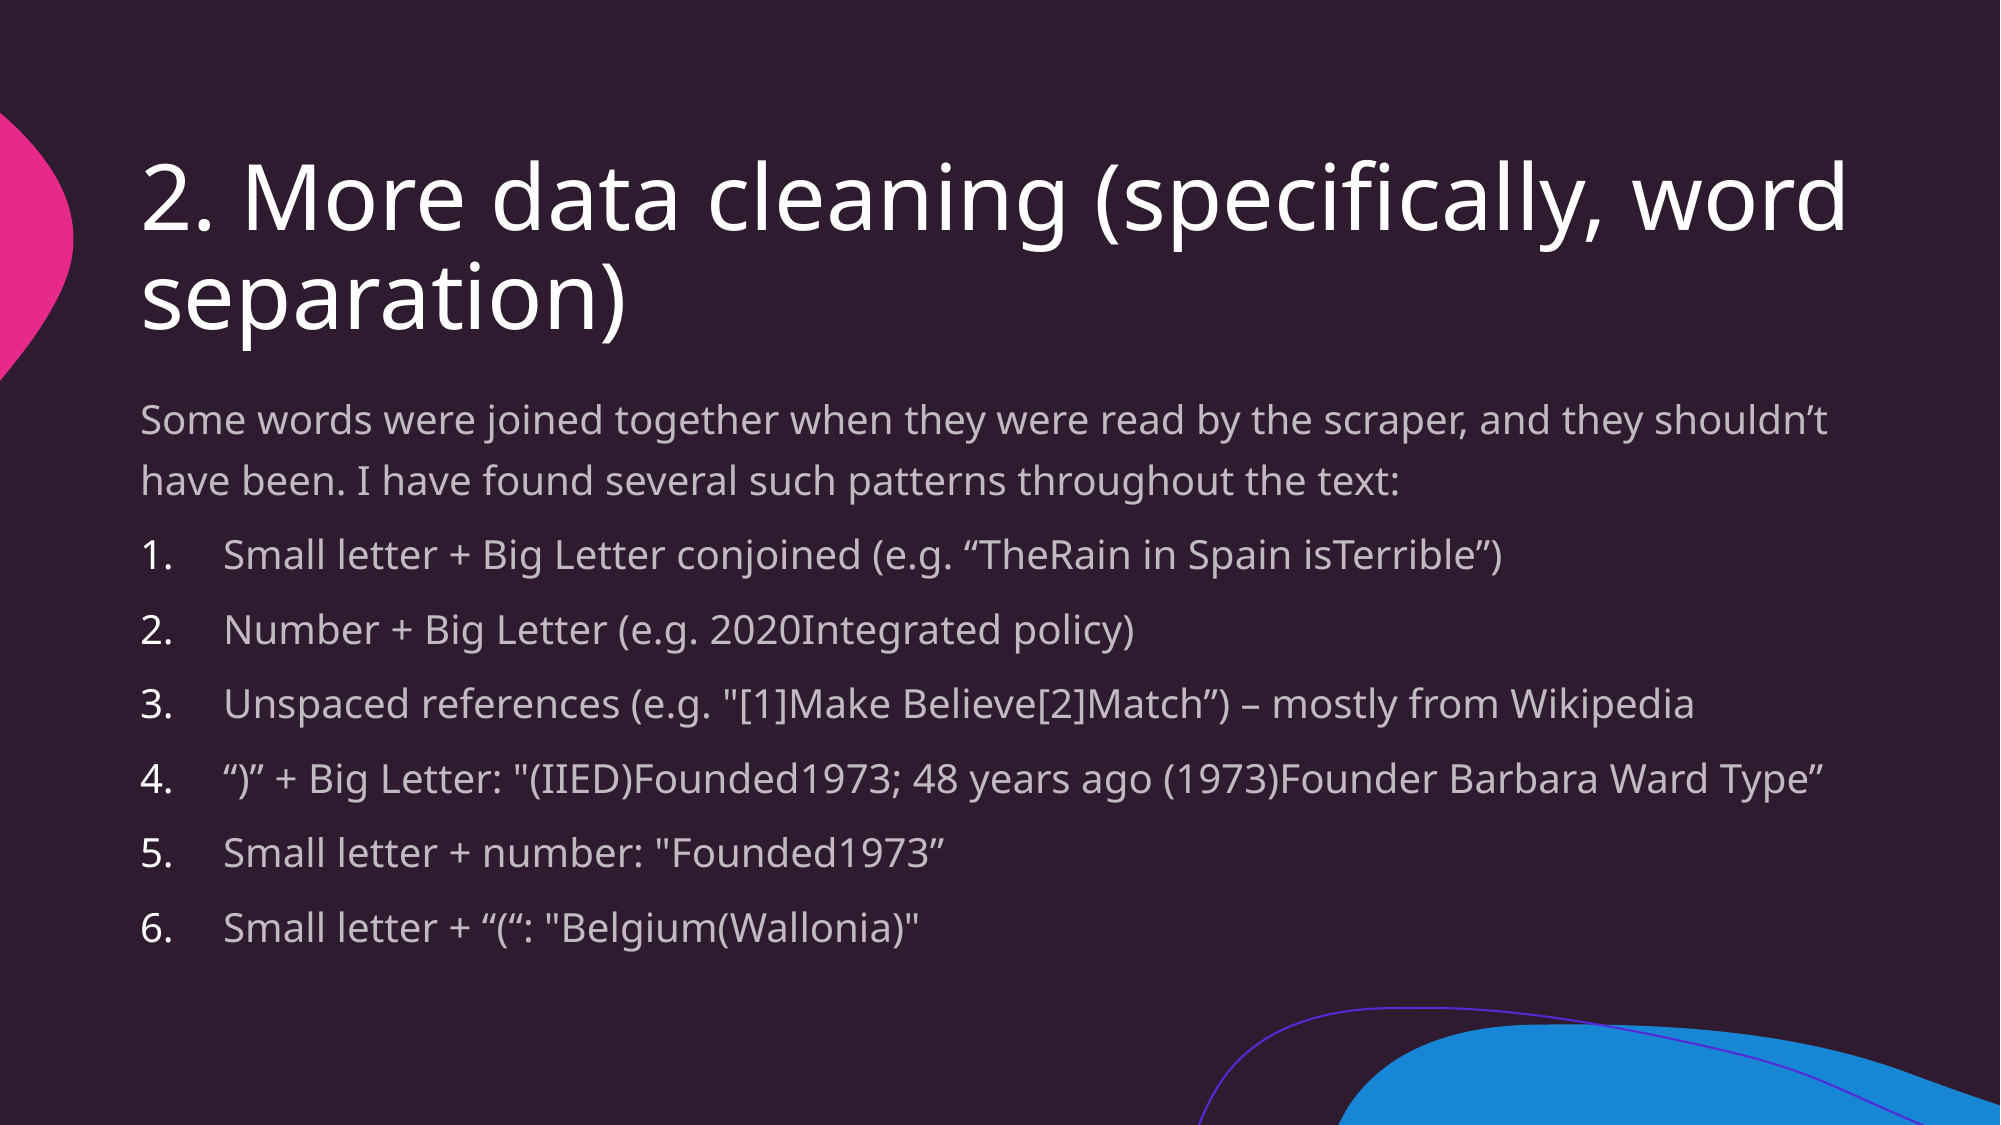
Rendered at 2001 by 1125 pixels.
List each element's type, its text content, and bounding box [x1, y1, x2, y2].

list Some words were joined together when they were read by the scraper, and they shouldn’t have been. I have found several such patterns throughout the text: Small letter + Big Letter conjoined (e.g. “TheRain in Spain isTerrible”) Number + Big Letter (e.g. 2020Integrated policy) Unspaced references (e.g. "[1]Make Believe[2]Match”) – mostly from Wikipedia “)” + Big Letter: "(IIED)Founded1973; 48 years ago (1973)Founder Barbara Ward Type” Small letter + number: "Founded1973” Small letter + “(“: "Belgium(Wallonia)" [125, 375, 1875, 1002]
title 2. More data cleaning (specifically, word separation) [125, 125, 1875, 375]
